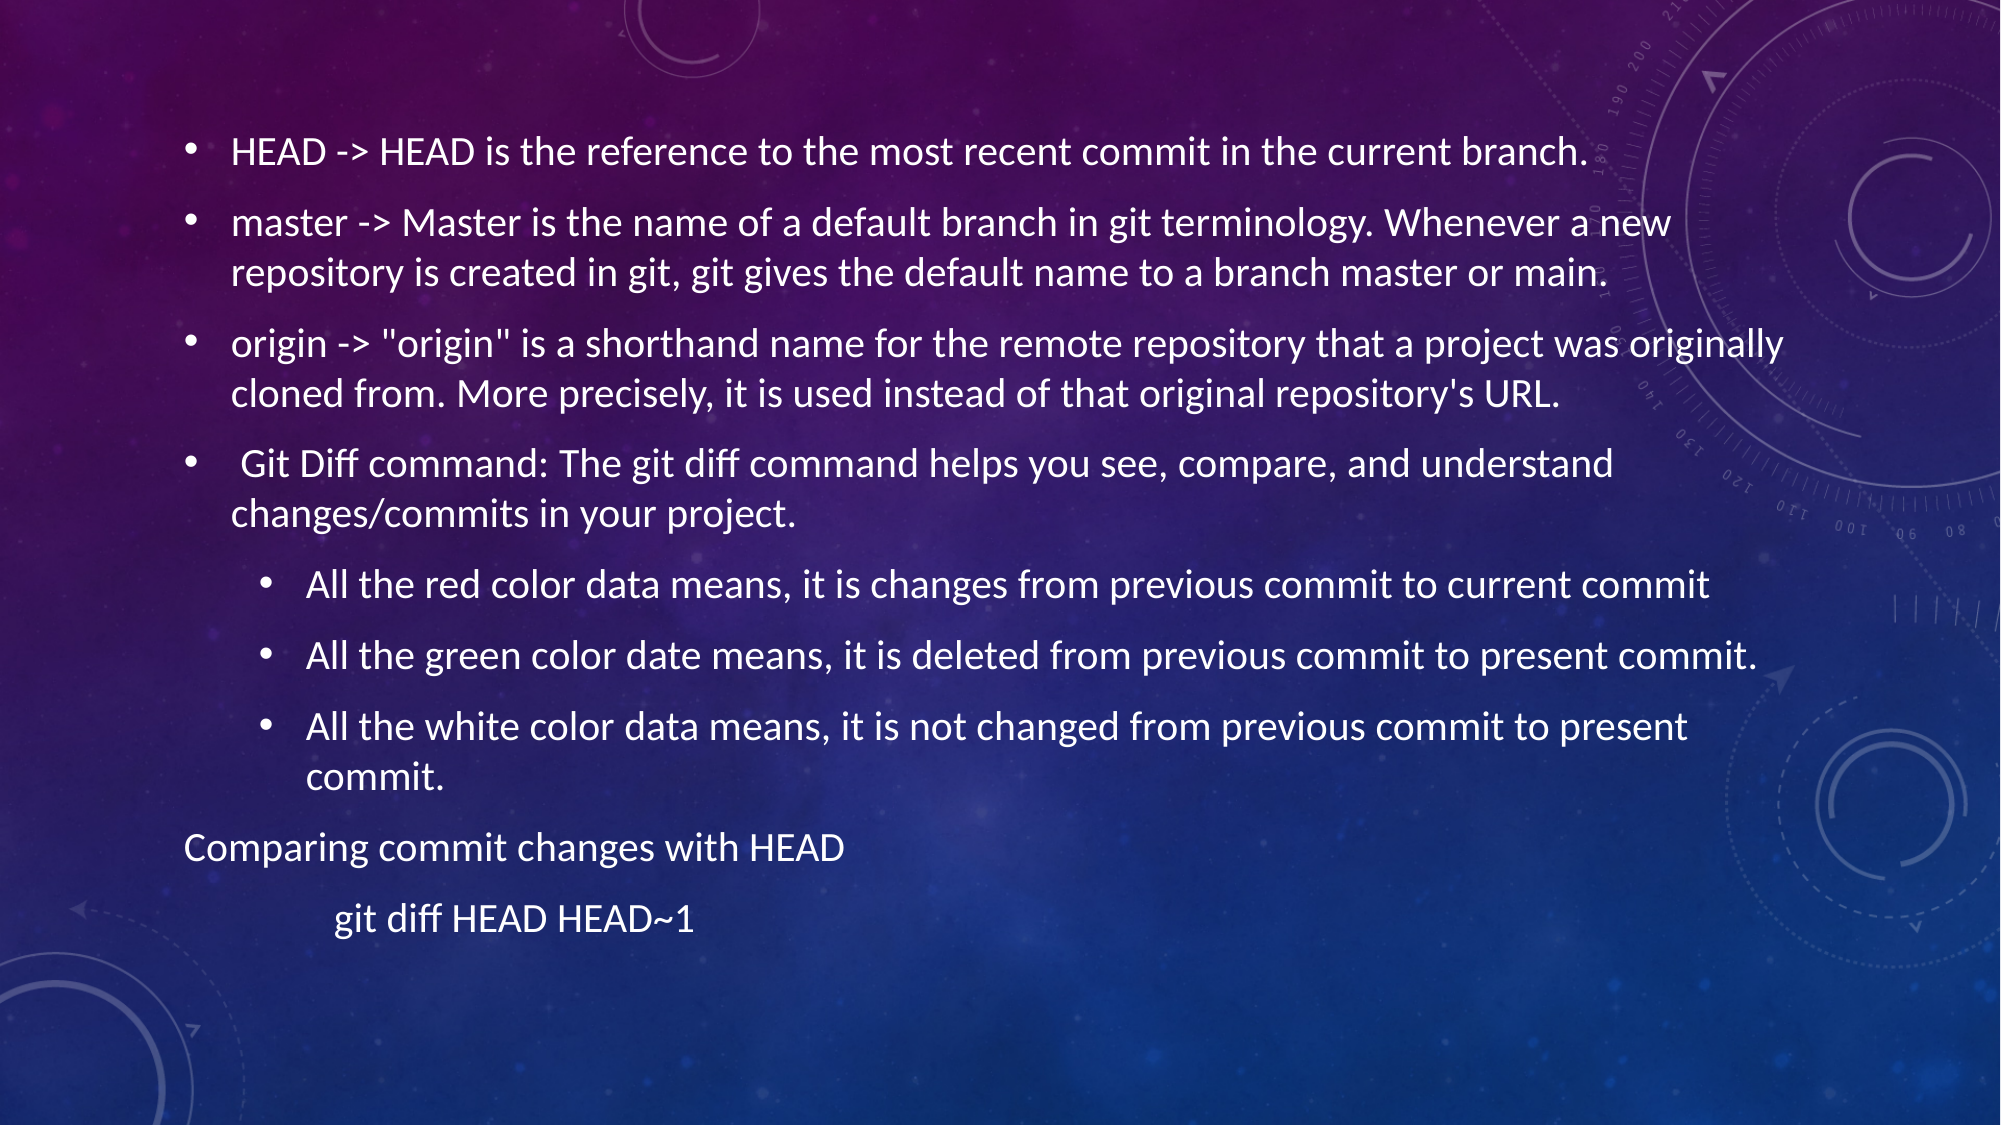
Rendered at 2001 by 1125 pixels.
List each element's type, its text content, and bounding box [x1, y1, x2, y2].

picture [0, 0, 2001, 1125]
list HEAD -> HEAD is the reference to the most recent commit in the current branch. master -> Master is the name of a default branch in git terminology. Whenever a new repository is created in git, git gives the default name to a branch master or main. origin -> "origin" is a shorthand name for the remote repository that a project was originally cloned from. More precisely, it is used instead of that original repository's URL. Git Diff command: The git diff command helps you see, compare, and understand changes/commits in your project. All the red color data means, it is changes from previous commit to current commit All the green color date means, it is deleted from previous commit to present commit. All the white color data means, it is not changed from previous commit to present commit. Comparing commit changes with HEAD git diff HEAD HEAD~1 [169, 99, 1831, 1026]
